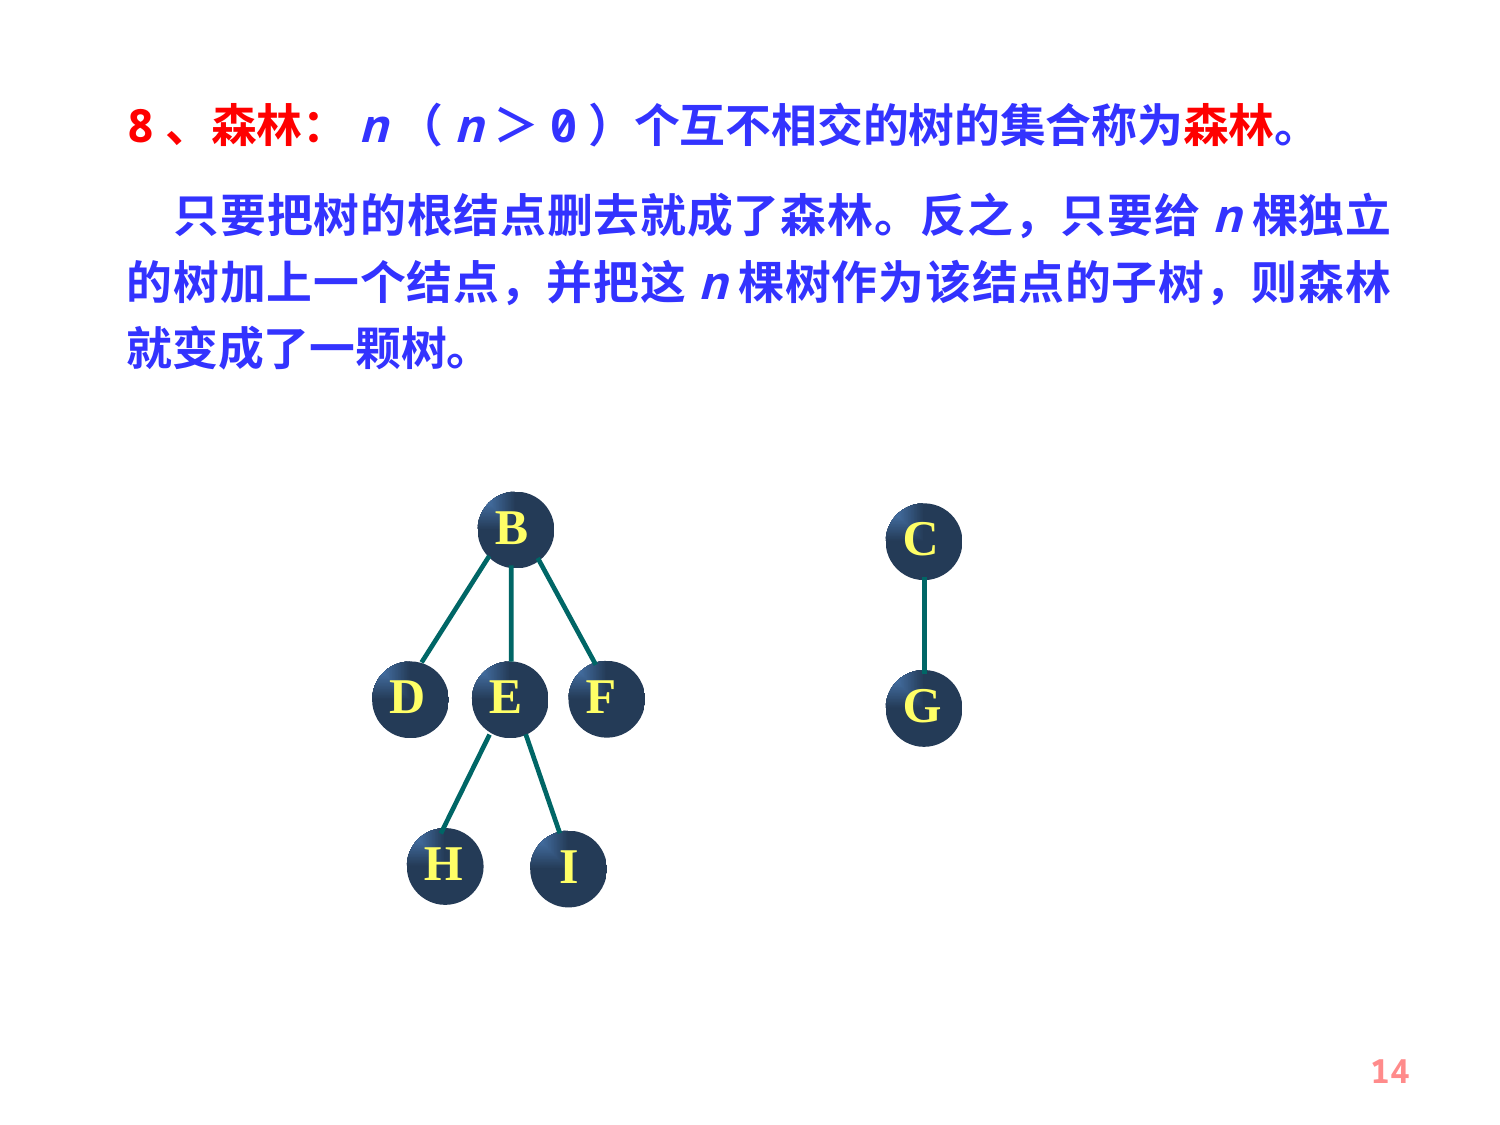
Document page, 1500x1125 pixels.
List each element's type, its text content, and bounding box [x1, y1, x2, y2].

slide_number 14 [1074, 1042, 1425, 1103]
text_box 8、森林：n（n＞0）个互不相交的树的集合称为森林。 只要把树的根结点删去就成了森林。反之，只要给n棵独立的树加上一个结点，并把这n棵树作为该结点的子树，则森林就变成了一颗树。 [112, 78, 1407, 383]
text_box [371, 491, 646, 908]
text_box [885, 503, 963, 748]
